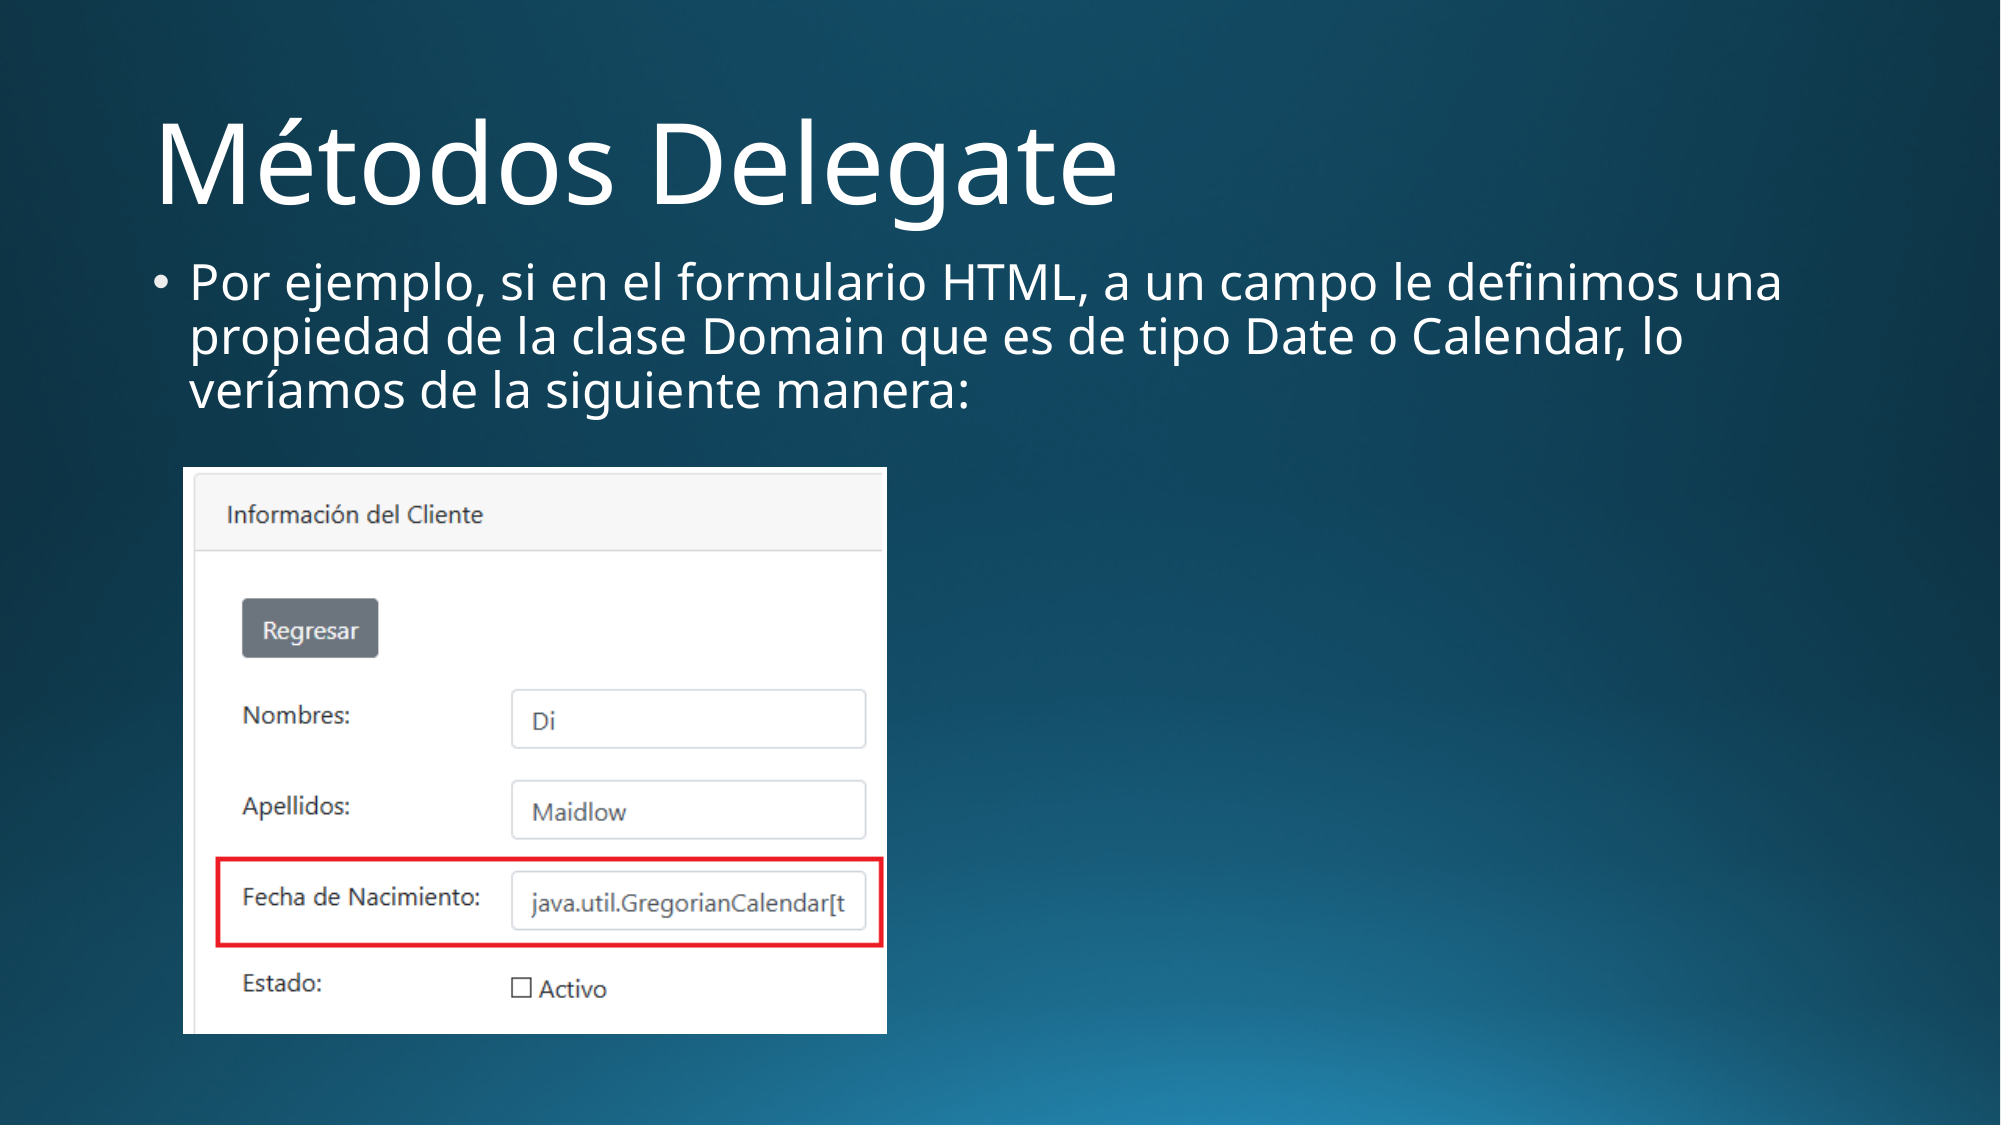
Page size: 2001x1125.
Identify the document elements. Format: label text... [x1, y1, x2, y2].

title Métodos Delegate [137, 59, 1863, 278]
list Por ejemplo, si en el formulario HTML, a un campo le definimos una propiedad de la clase Domain que es de tipo Date o Calendar, lo veríamos de la siguiente manera: [137, 250, 1817, 468]
picture [0, 0, 2001, 1125]
